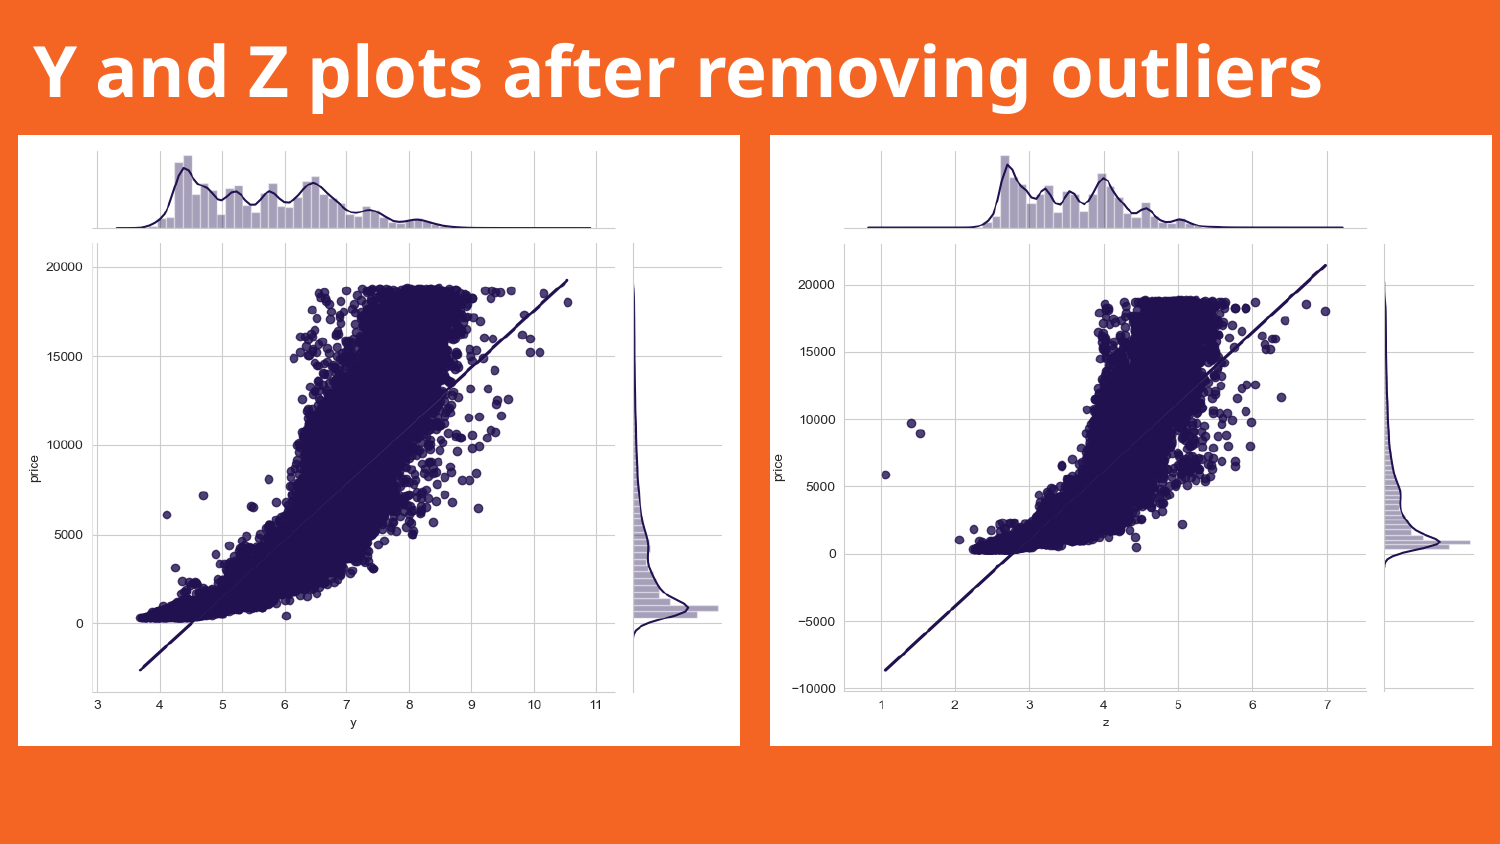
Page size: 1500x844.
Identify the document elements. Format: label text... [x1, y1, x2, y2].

picture [769, 134, 1492, 746]
text_box Y and Z plots after removing outliers [18, 11, 1380, 123]
picture [18, 135, 740, 746]
